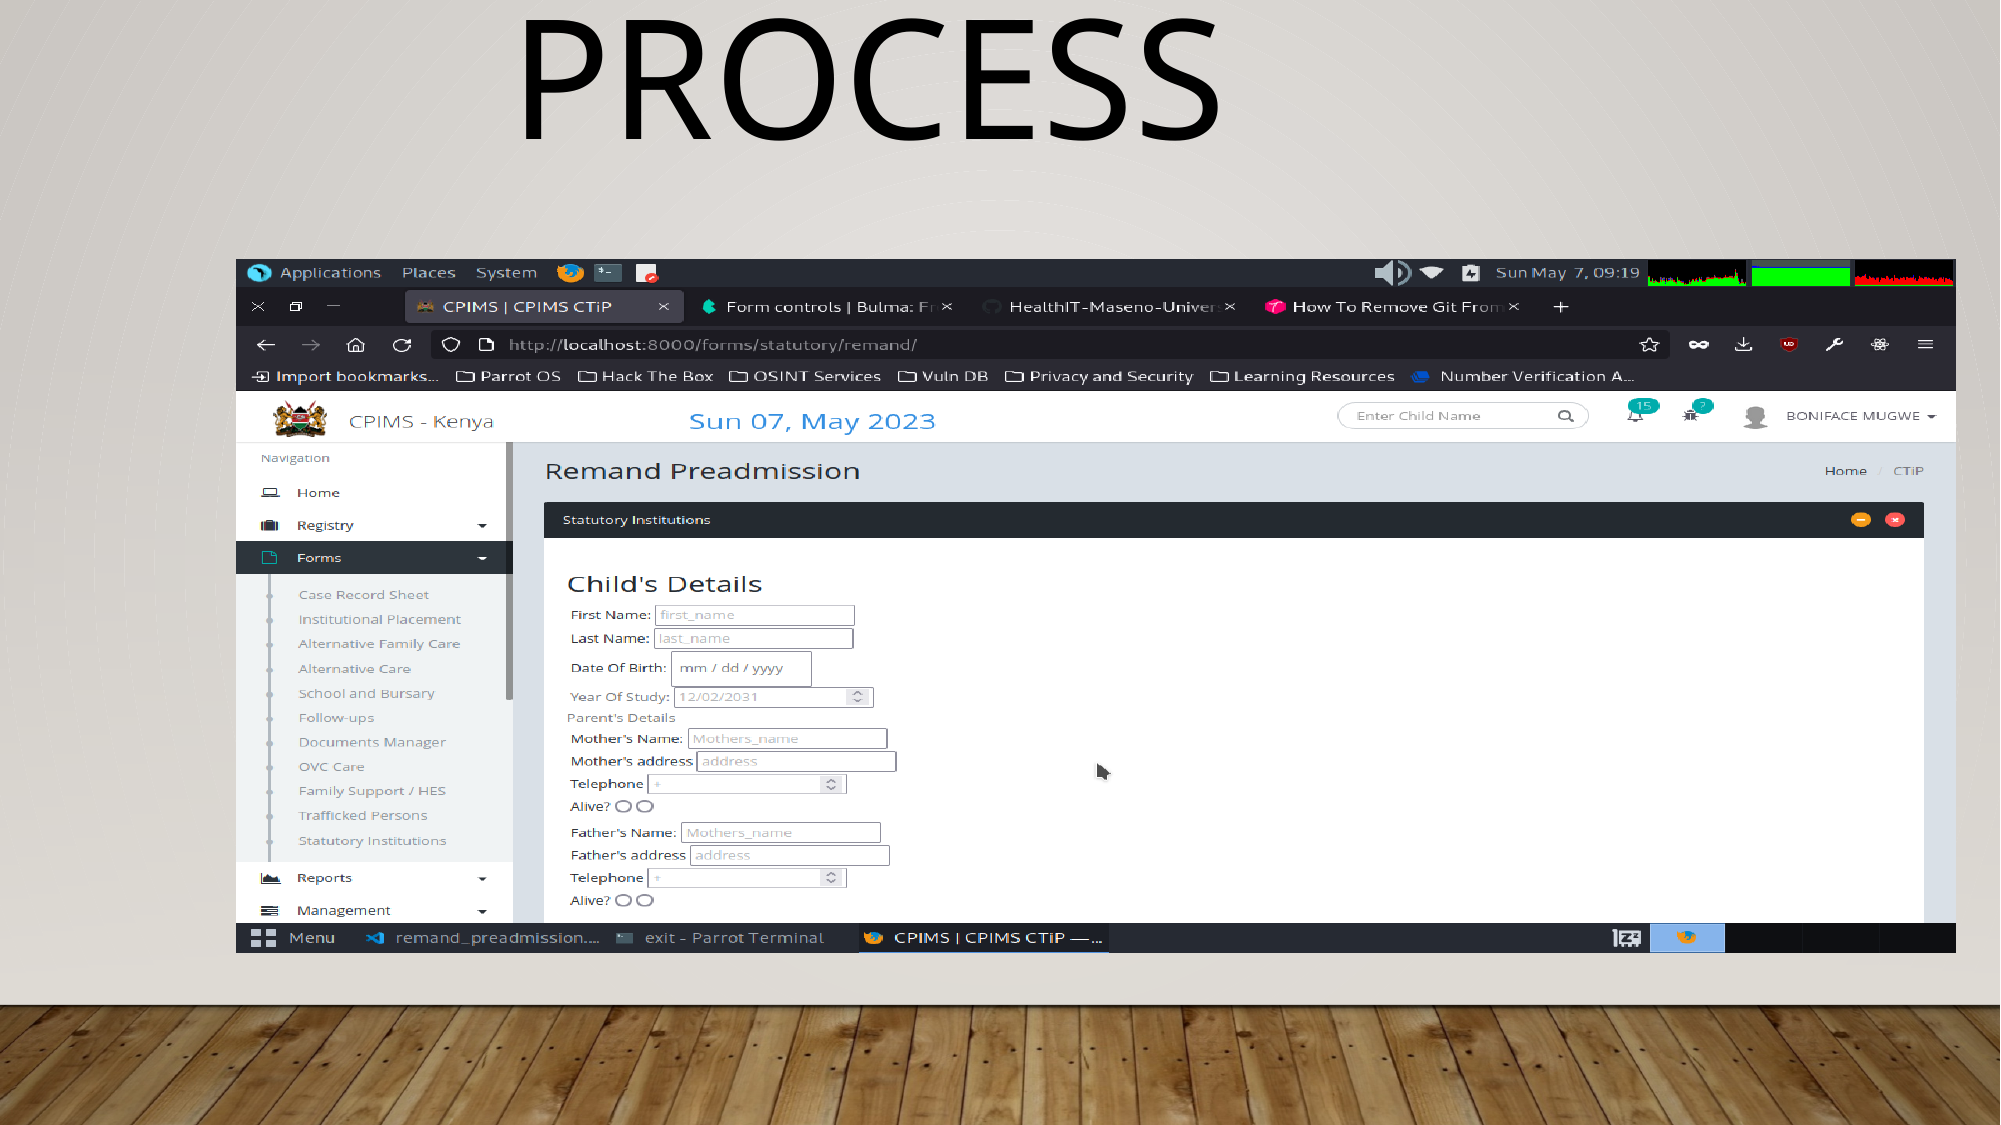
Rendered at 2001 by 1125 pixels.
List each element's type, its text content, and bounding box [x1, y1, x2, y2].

title process [495, 0, 1814, 174]
picture [0, 1005, 2000, 1125]
picture [236, 259, 1957, 953]
